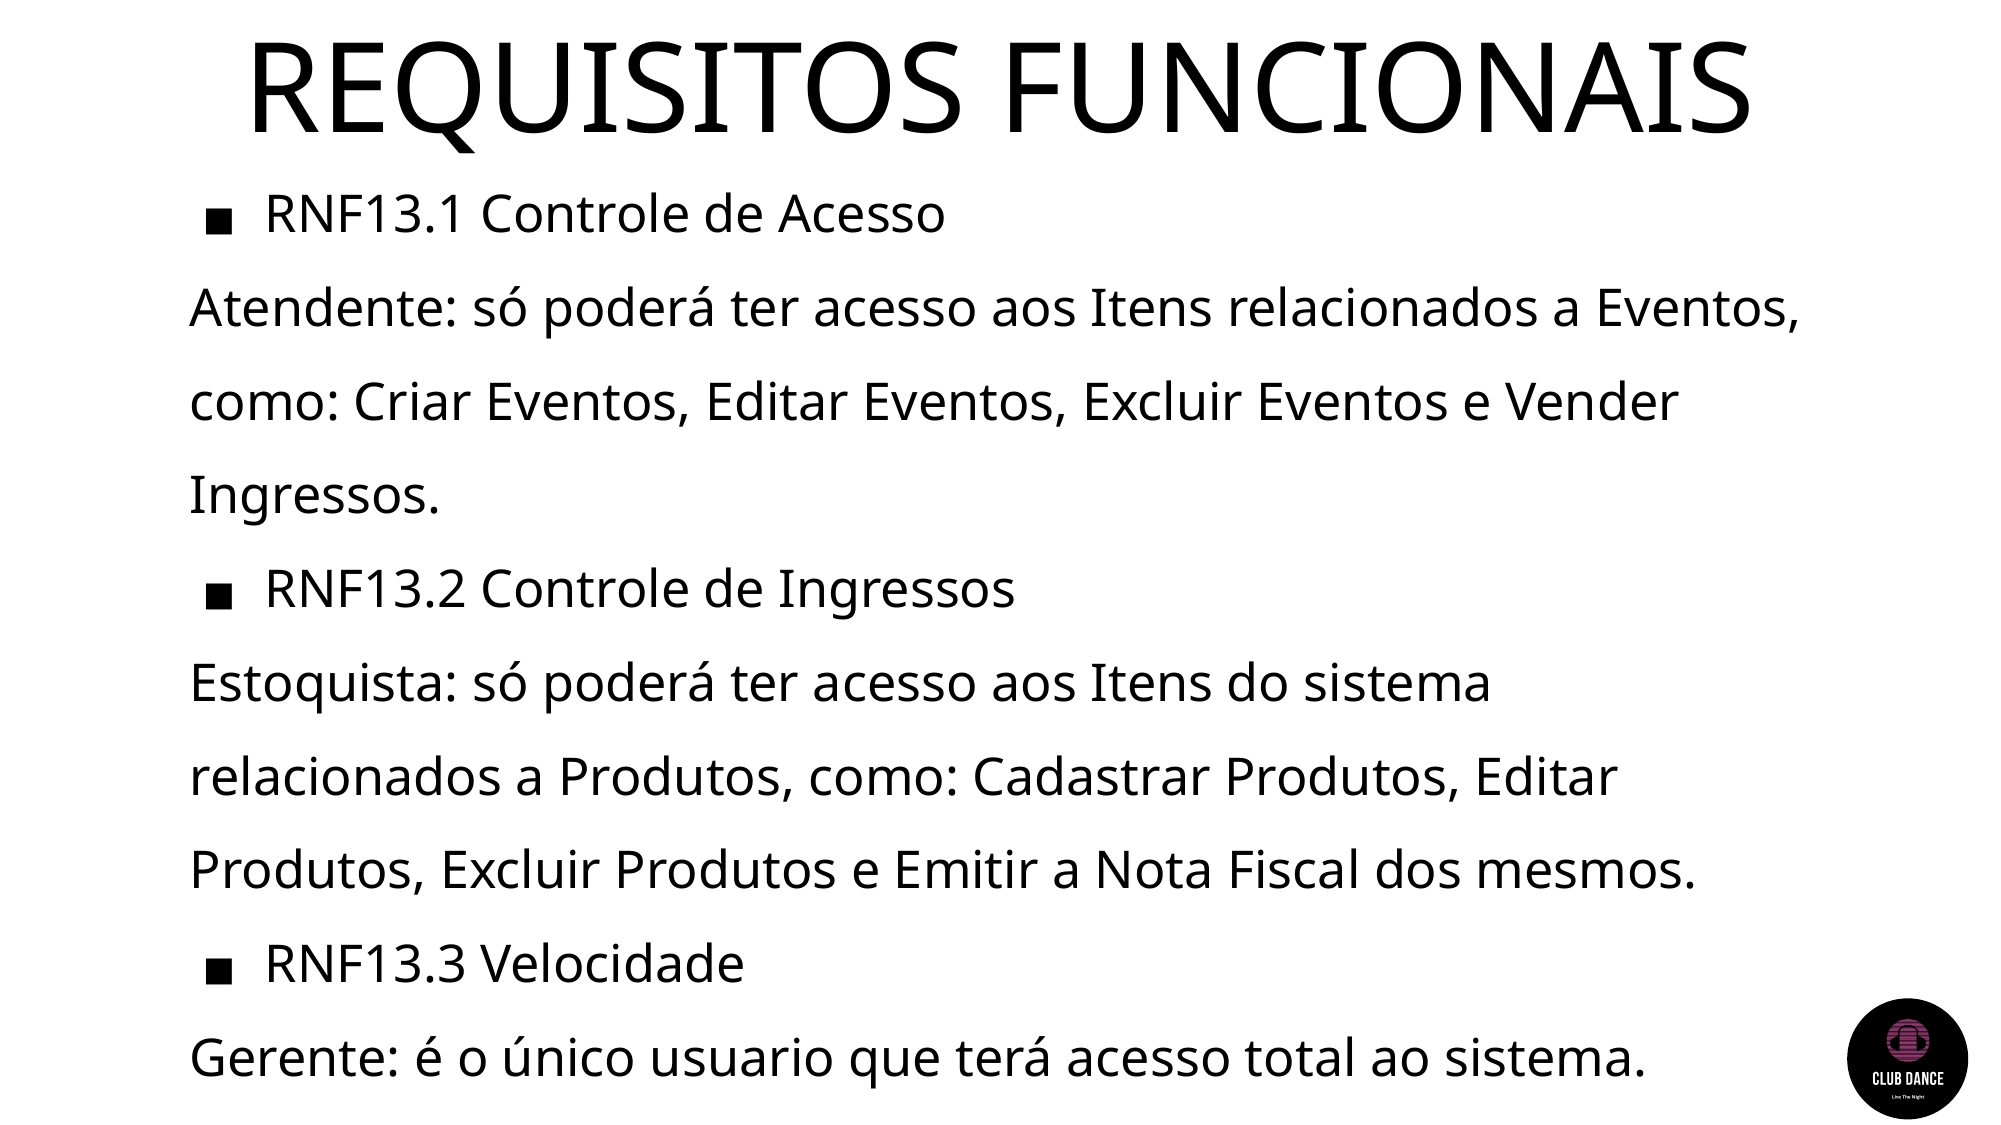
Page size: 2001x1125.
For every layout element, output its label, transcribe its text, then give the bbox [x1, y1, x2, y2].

picture [1847, 998, 1969, 1120]
list RNF13.1 Controle de Acesso Atendente: só poderá ter acesso aos Itens relacionados a Eventos, como: Criar Eventos, Editar Eventos, Excluir Eventos e Vender Ingressos. RNF13.2 Controle de Ingressos Estoquista: só poderá ter acesso aos Itens do sistema relacionados a Produtos, como: Cadastrar Produtos, Editar Produtos, Excluir Produtos e Emitir a Nota Fiscal dos mesmos. RNF13.3 Velocidade Gerente: é o único usuario que terá acesso total ao sistema. [174, 141, 1825, 882]
title REQUISITOS FUNCIONAIS [174, 0, 1825, 141]
